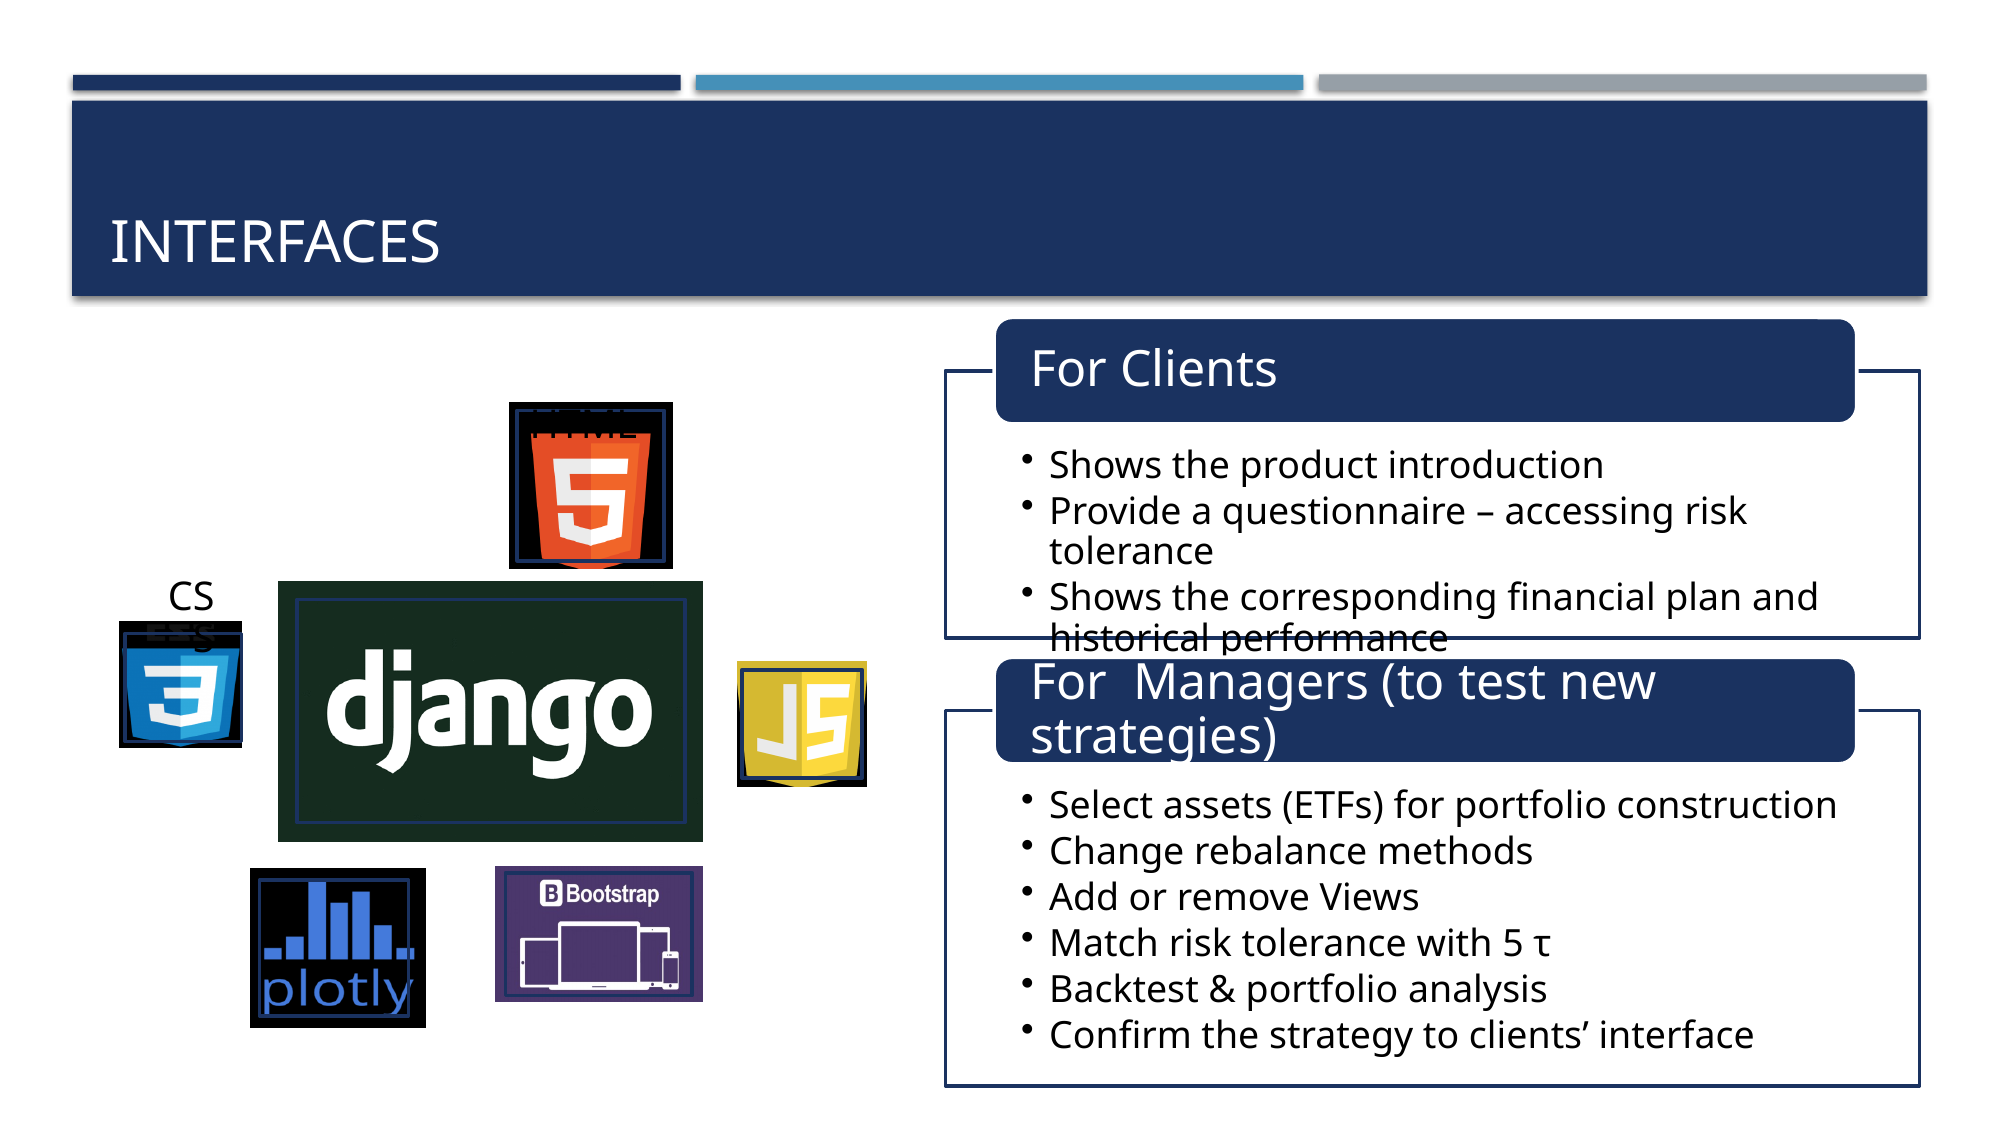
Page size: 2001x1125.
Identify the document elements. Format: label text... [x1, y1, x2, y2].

title Interfaces [95, 115, 1905, 282]
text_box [94, 394, 880, 1031]
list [944, 311, 1921, 1092]
